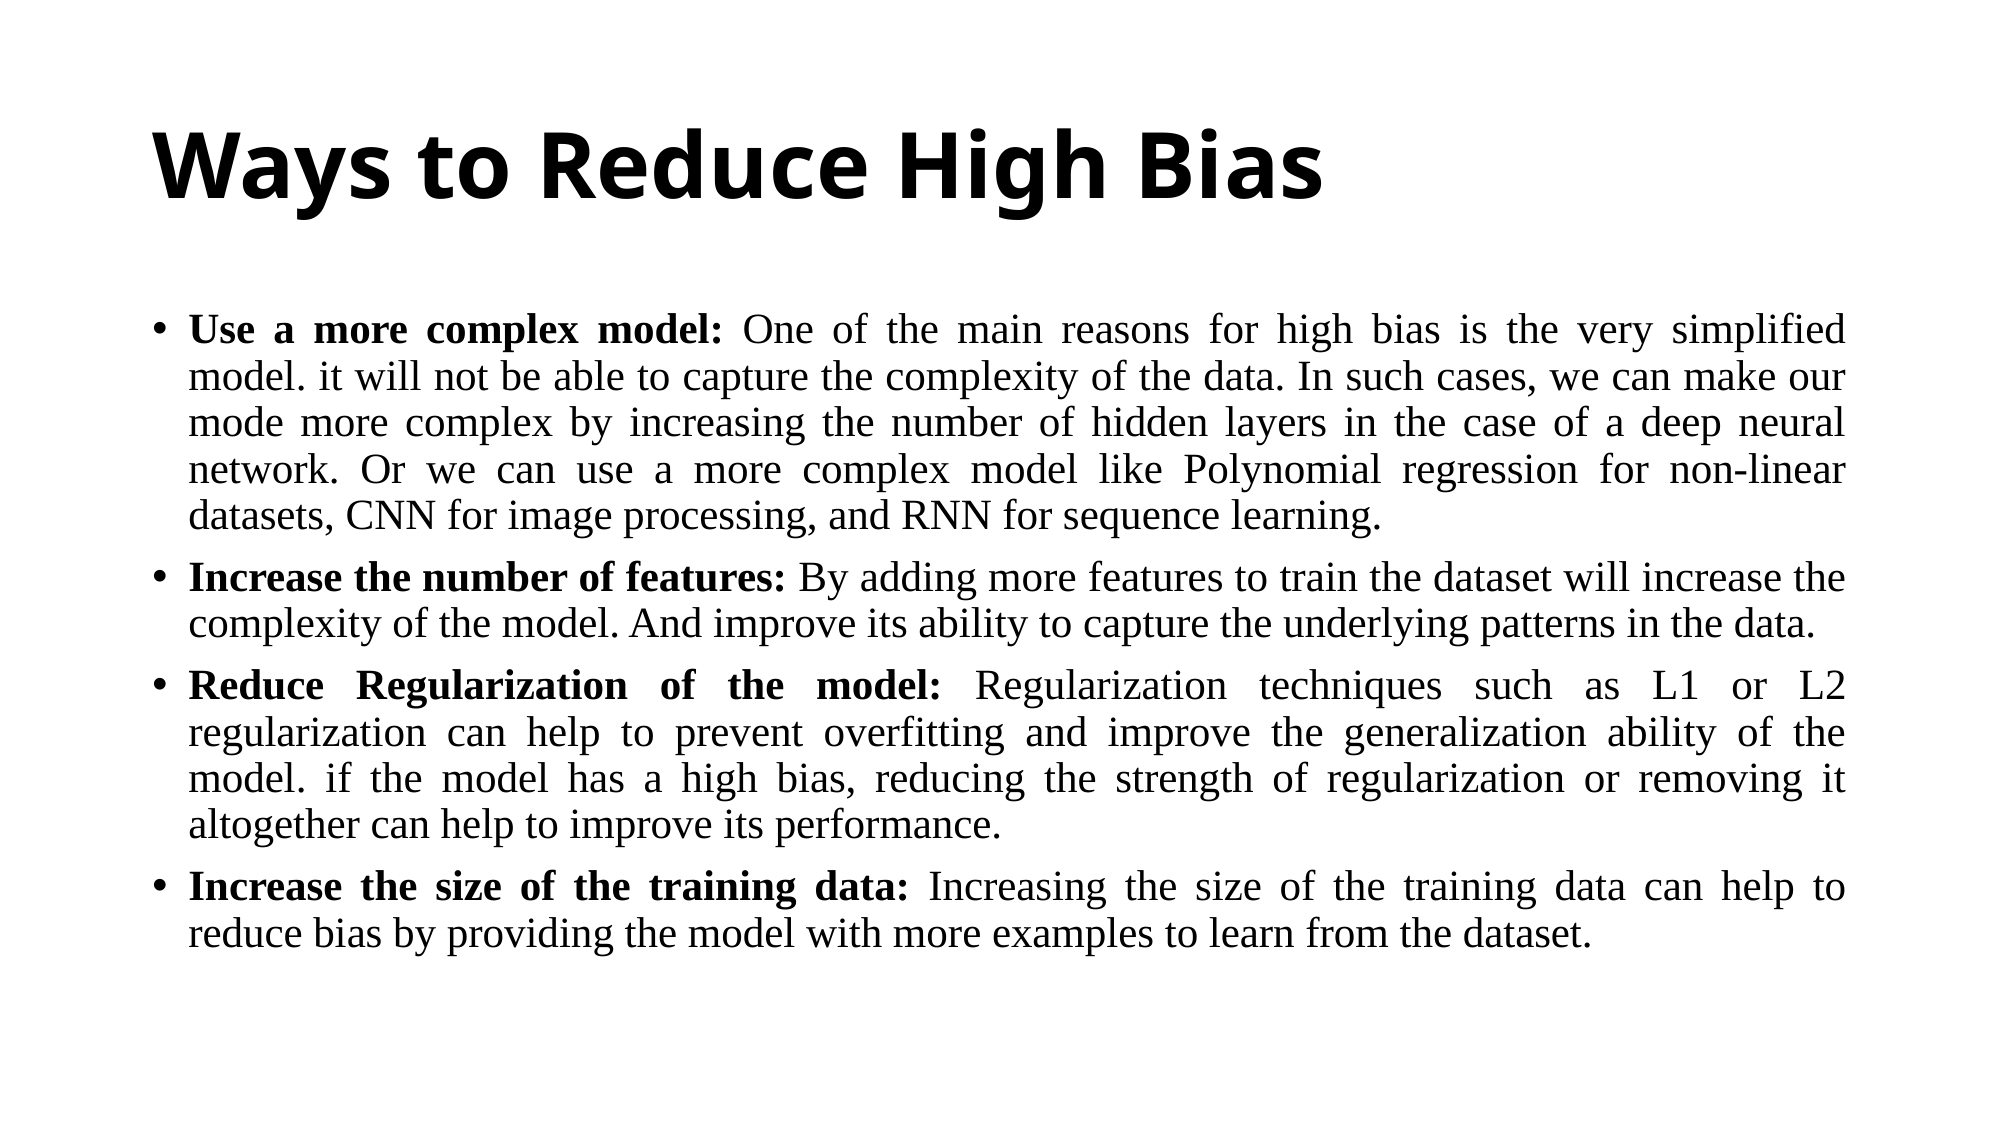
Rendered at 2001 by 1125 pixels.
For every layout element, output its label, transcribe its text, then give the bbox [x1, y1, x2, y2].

title Ways to Reduce High Bias [137, 59, 1863, 278]
list Use a more complex model: One of the main reasons for high bias is the very simplified model. it will not be able to capture the complexity of the data. In such cases, we can make our mode more complex by increasing the number of hidden layers in the case of a deep neural network. Or we can use a more complex model like Polynomial regression for non-linear datasets, CNN for image processing, and RNN for sequence learning. Increase the number of features: By adding more features to train the dataset will increase the complexity of the model. And improve its ability to capture the underlying patterns in the data. Reduce Regularization of the model: Regularization techniques such as L1 or L2 regularization can help to prevent overfitting and improve the generalization ability of the model. if the model has a high bias, reducing the strength of regularization or removing it altogether can help to improve its performance. Increase the size of the training data: Increasing the size of the training data can help to reduce bias by providing the model with more examples to learn from the dataset. [137, 299, 1863, 1014]
